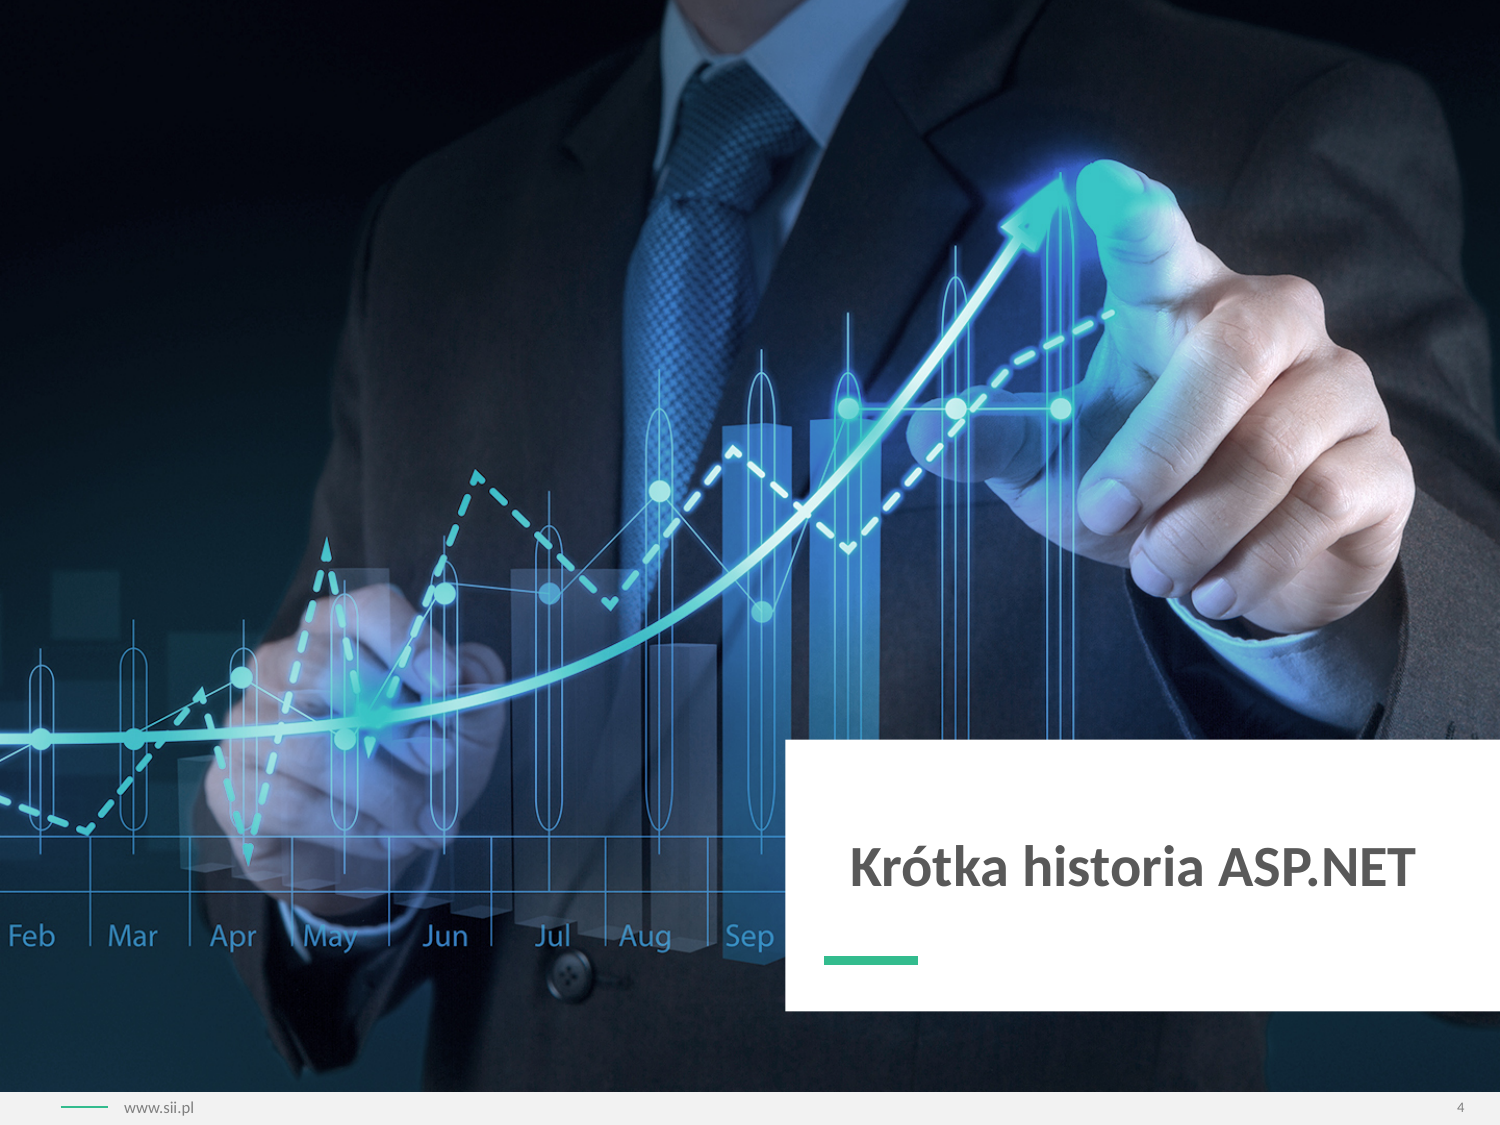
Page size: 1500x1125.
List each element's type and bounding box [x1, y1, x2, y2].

text_box [785, 739, 1500, 1012]
picture [0, 0, 1500, 1093]
